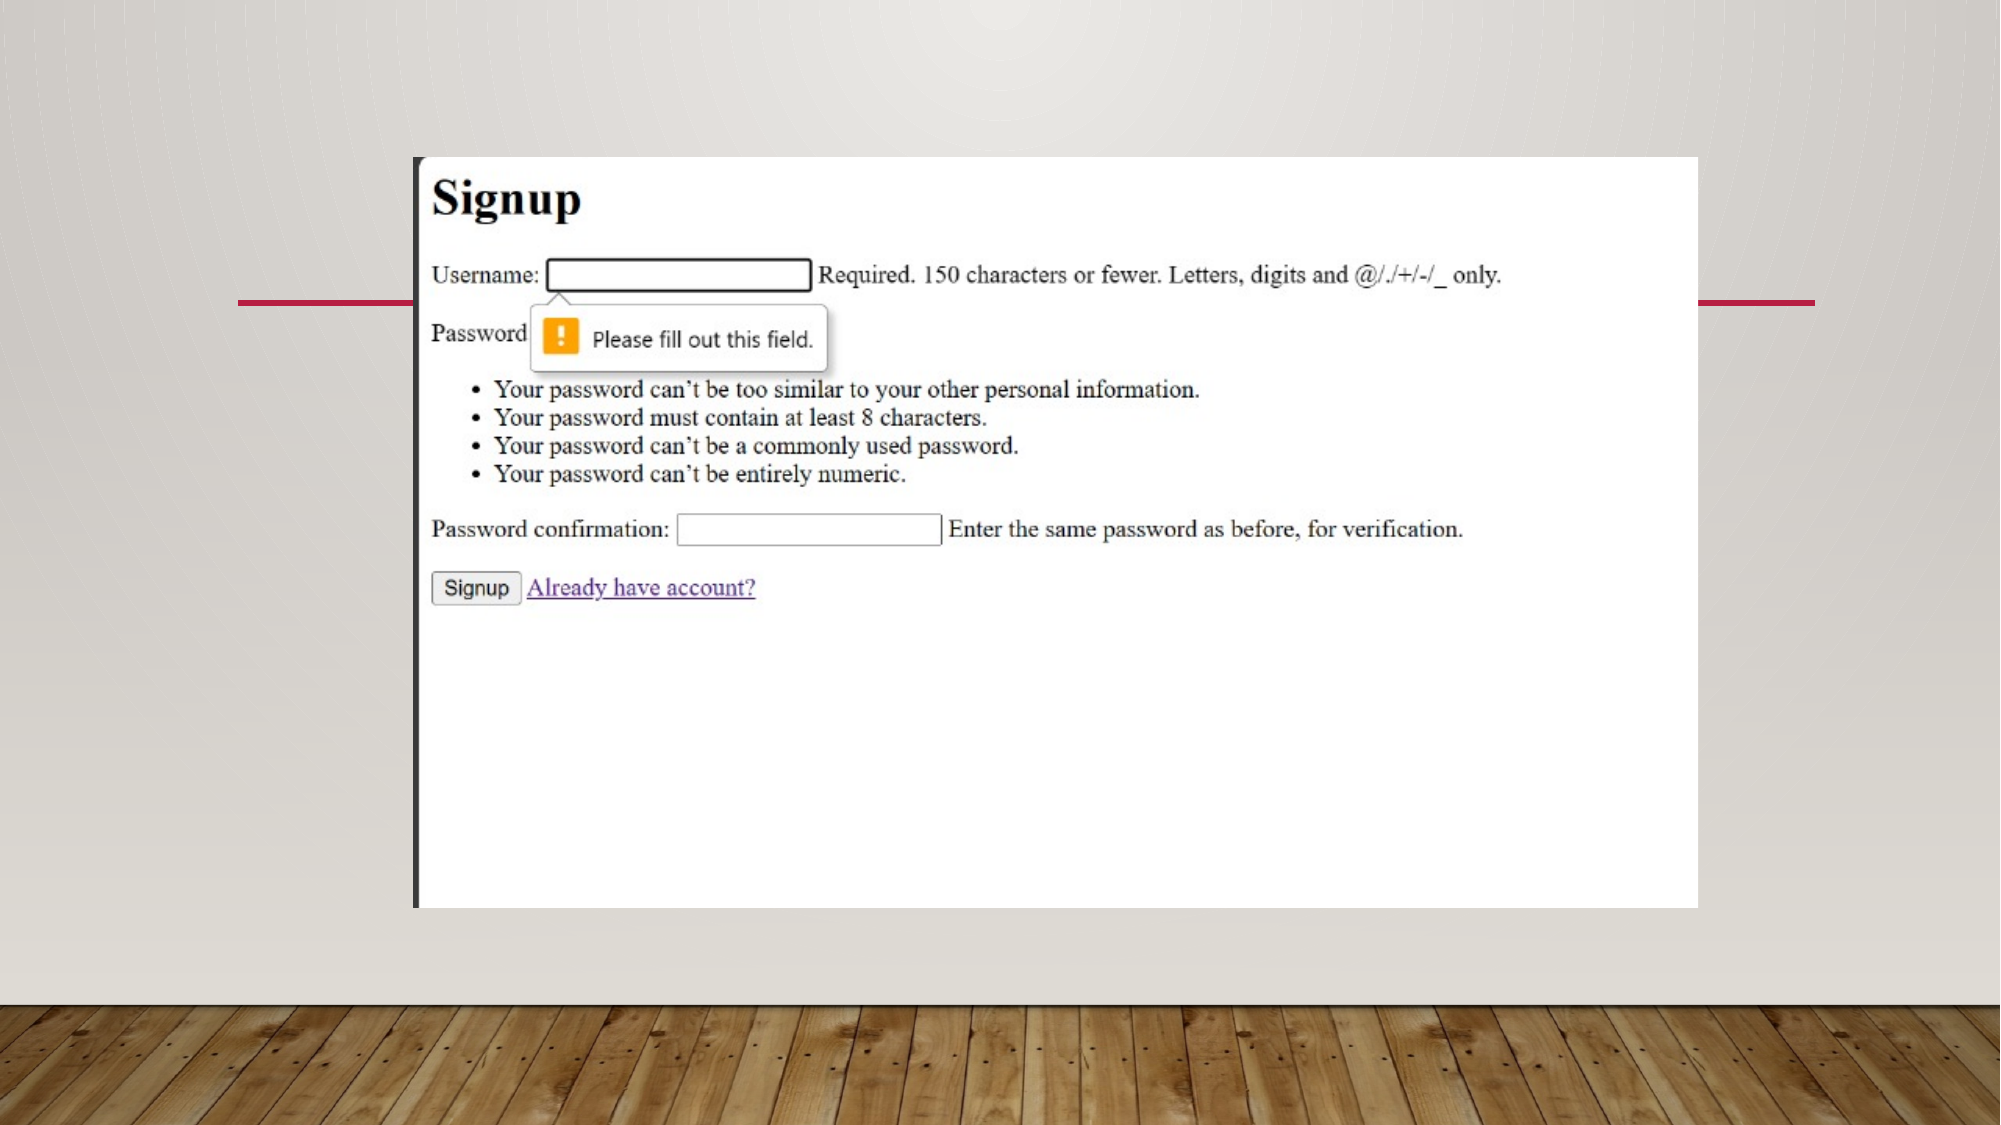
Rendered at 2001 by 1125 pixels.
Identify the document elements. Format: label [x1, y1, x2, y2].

picture [0, 1005, 2000, 1125]
picture [412, 156, 1699, 908]
